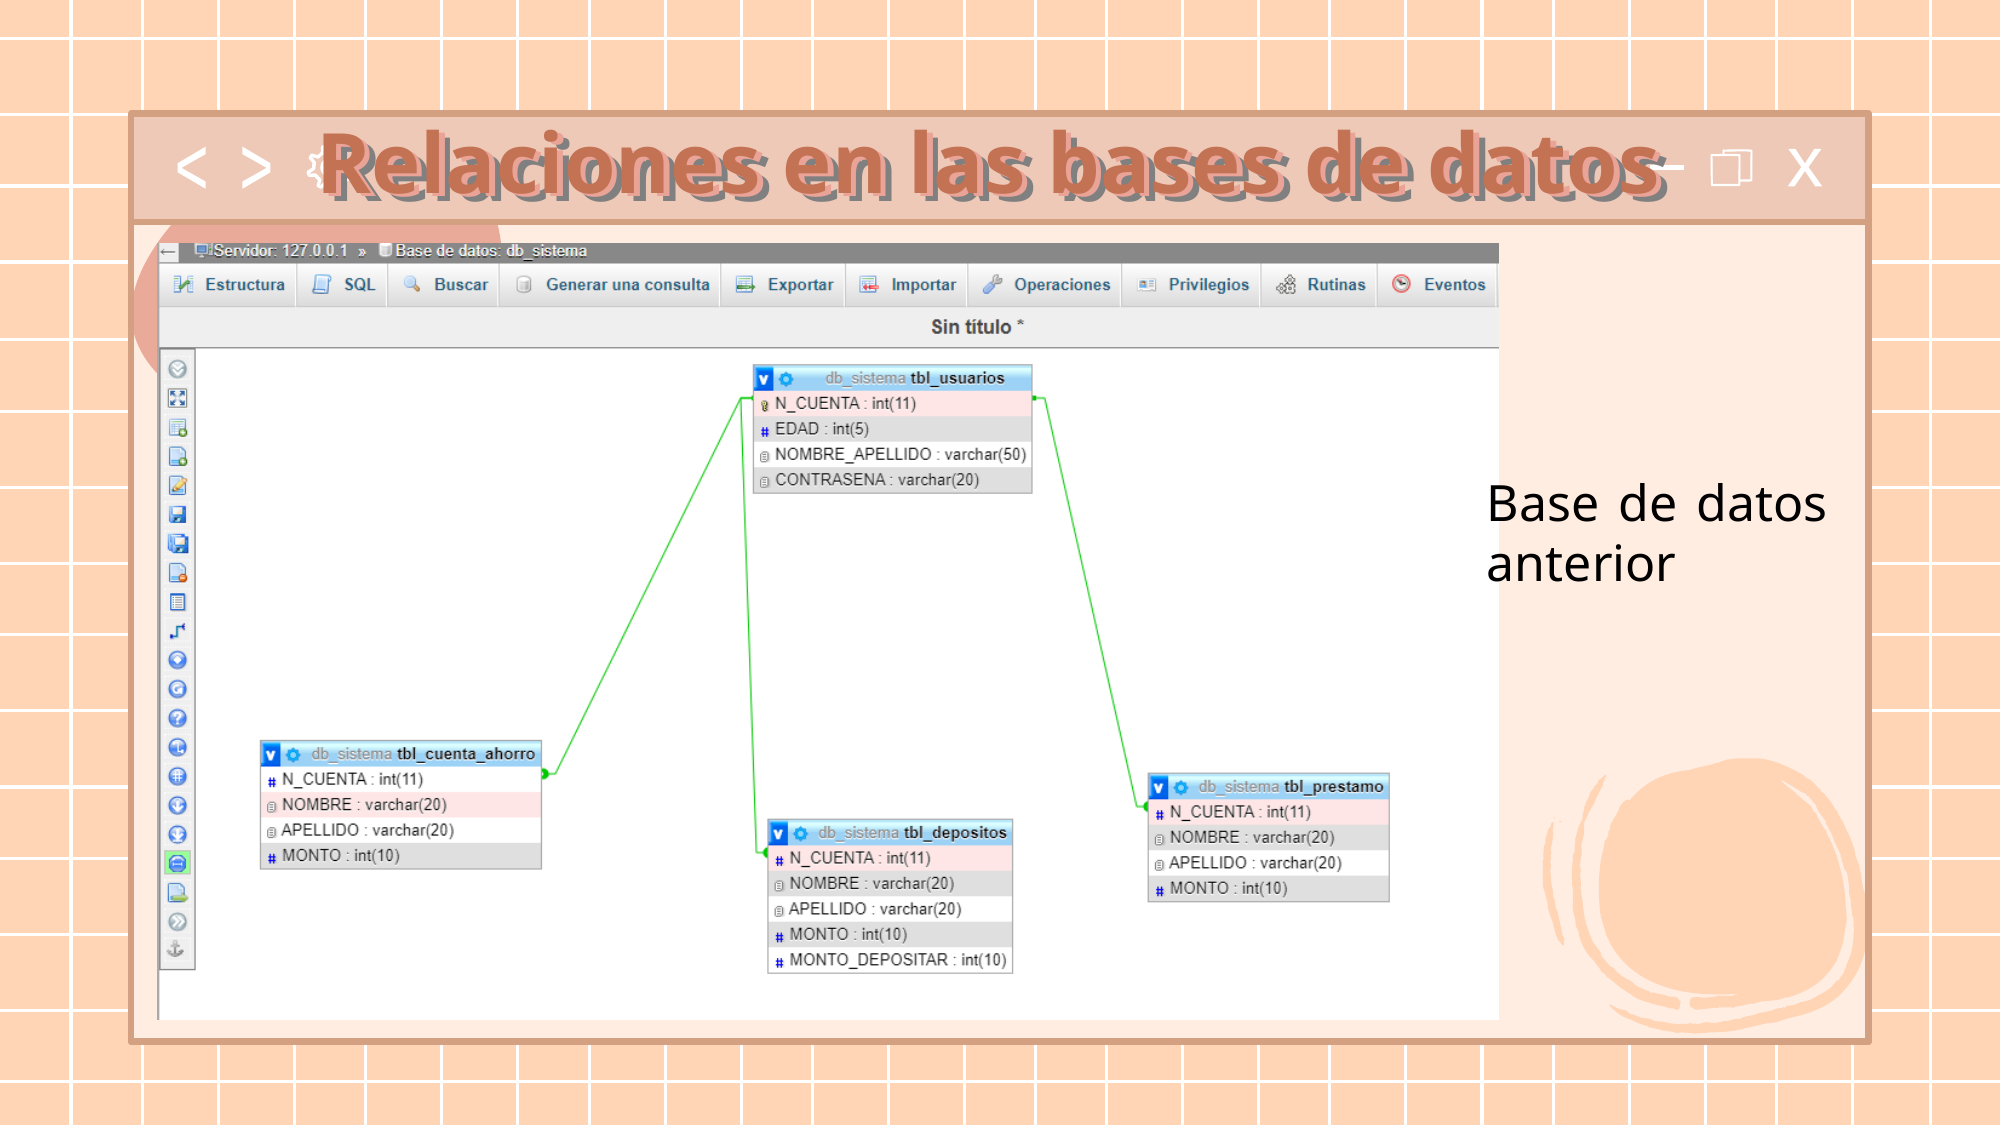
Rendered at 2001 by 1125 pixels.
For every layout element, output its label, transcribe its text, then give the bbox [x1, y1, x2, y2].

picture [157, 243, 1499, 1020]
text_box Base de datos anterior [1502, 463, 1843, 599]
text_box Relaciones en las bases de datos [157, 105, 1843, 231]
text_box Relaciones en las bases de datos [151, 99, 1837, 226]
text_box Relaciones en las bases de datos [146, 97, 1832, 223]
